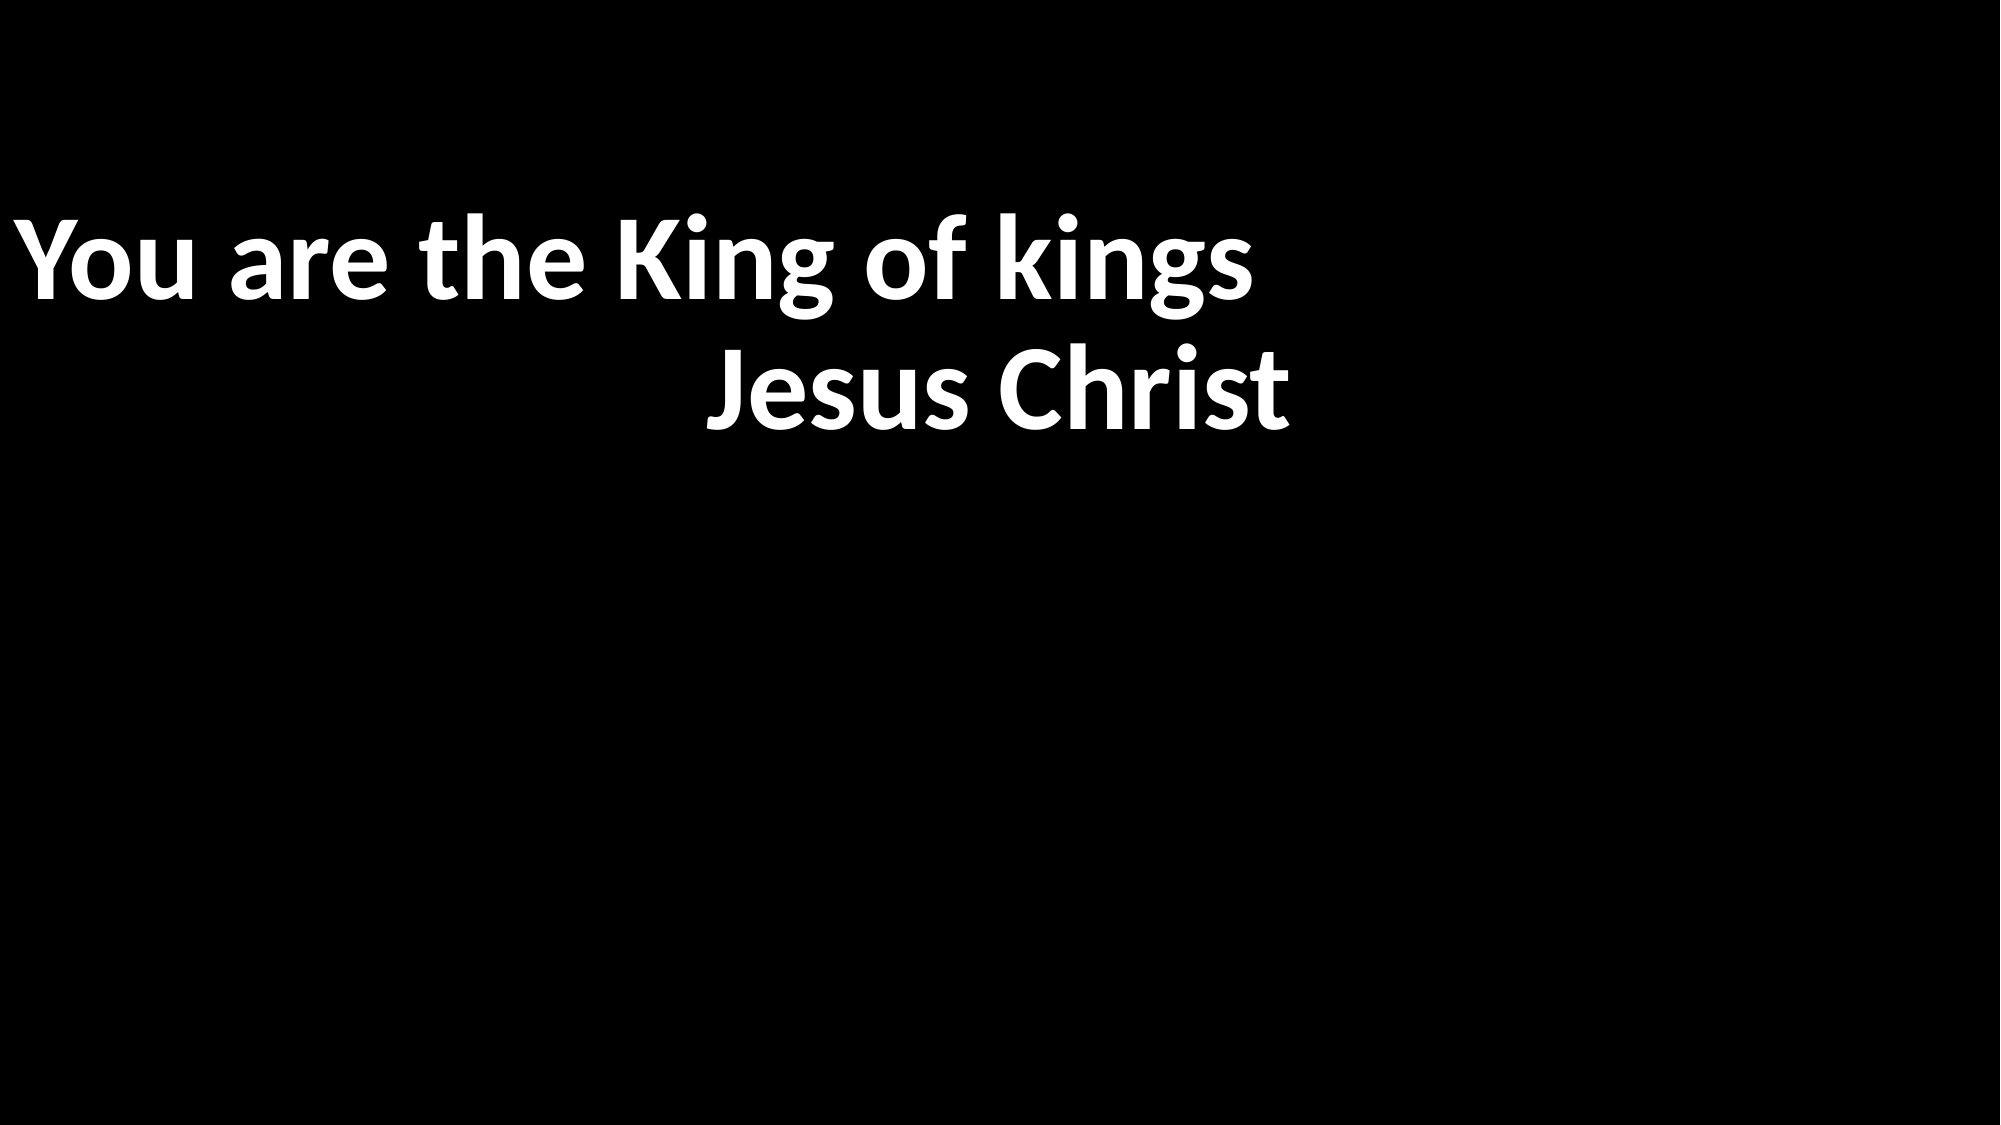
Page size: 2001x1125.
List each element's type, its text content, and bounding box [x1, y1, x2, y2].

list You are the King of kings Jesus Christ [0, 109, 2000, 464]
